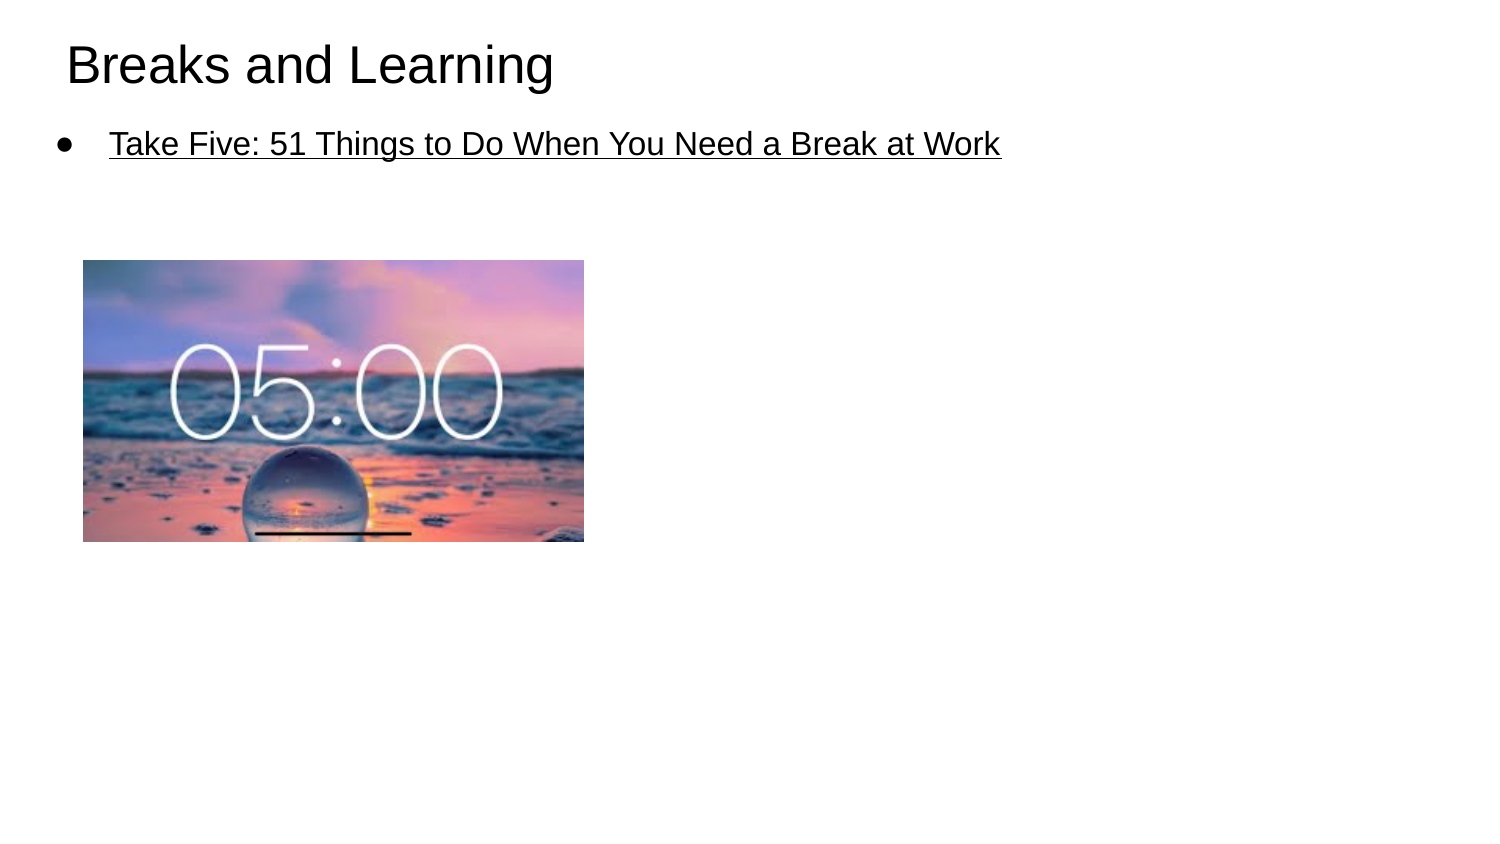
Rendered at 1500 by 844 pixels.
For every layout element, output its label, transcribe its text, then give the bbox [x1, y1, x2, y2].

list Take Five: 51 Things to Do When You Need a Break at Work [18, 110, 1417, 235]
picture [83, 259, 585, 542]
title Breaks and Learning [51, 15, 1449, 110]
